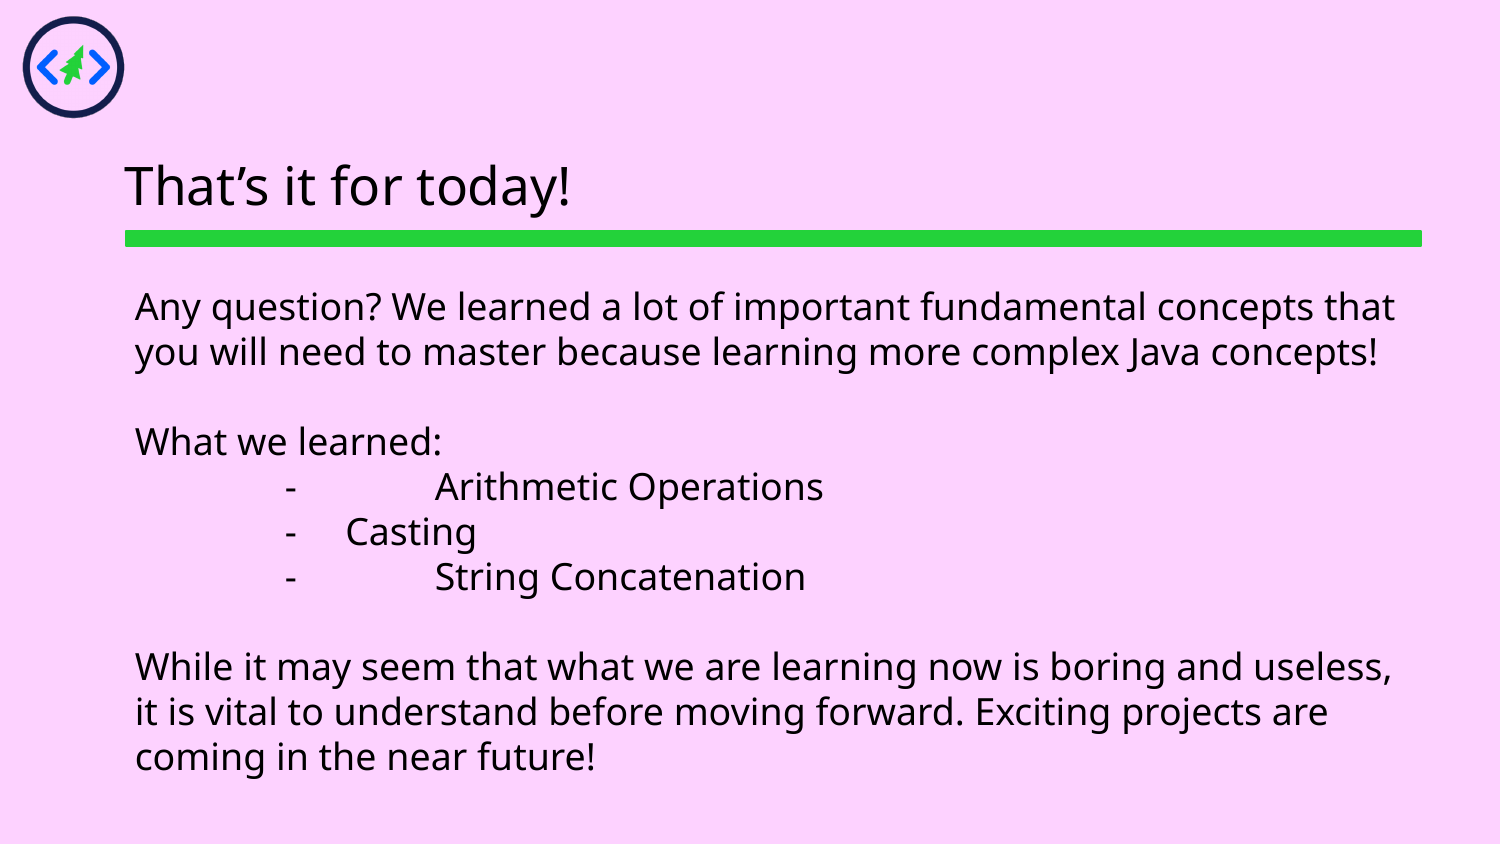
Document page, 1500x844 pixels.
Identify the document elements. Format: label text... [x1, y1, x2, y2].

title That’s it for today! [109, 137, 1433, 232]
text_box [125, 231, 1422, 247]
text_box Any question? We learned a lot of important fundamental concepts that you will need to master because learning more complex Java concepts! What we learned: - Arithmetic Operations - Casting - String Concatenation While it may seem that what we are learning now is boring and useless, it is vital to understand before moving forward. Exciting projects are coming in the near future! [119, 267, 1427, 838]
picture [20, 13, 126, 123]
